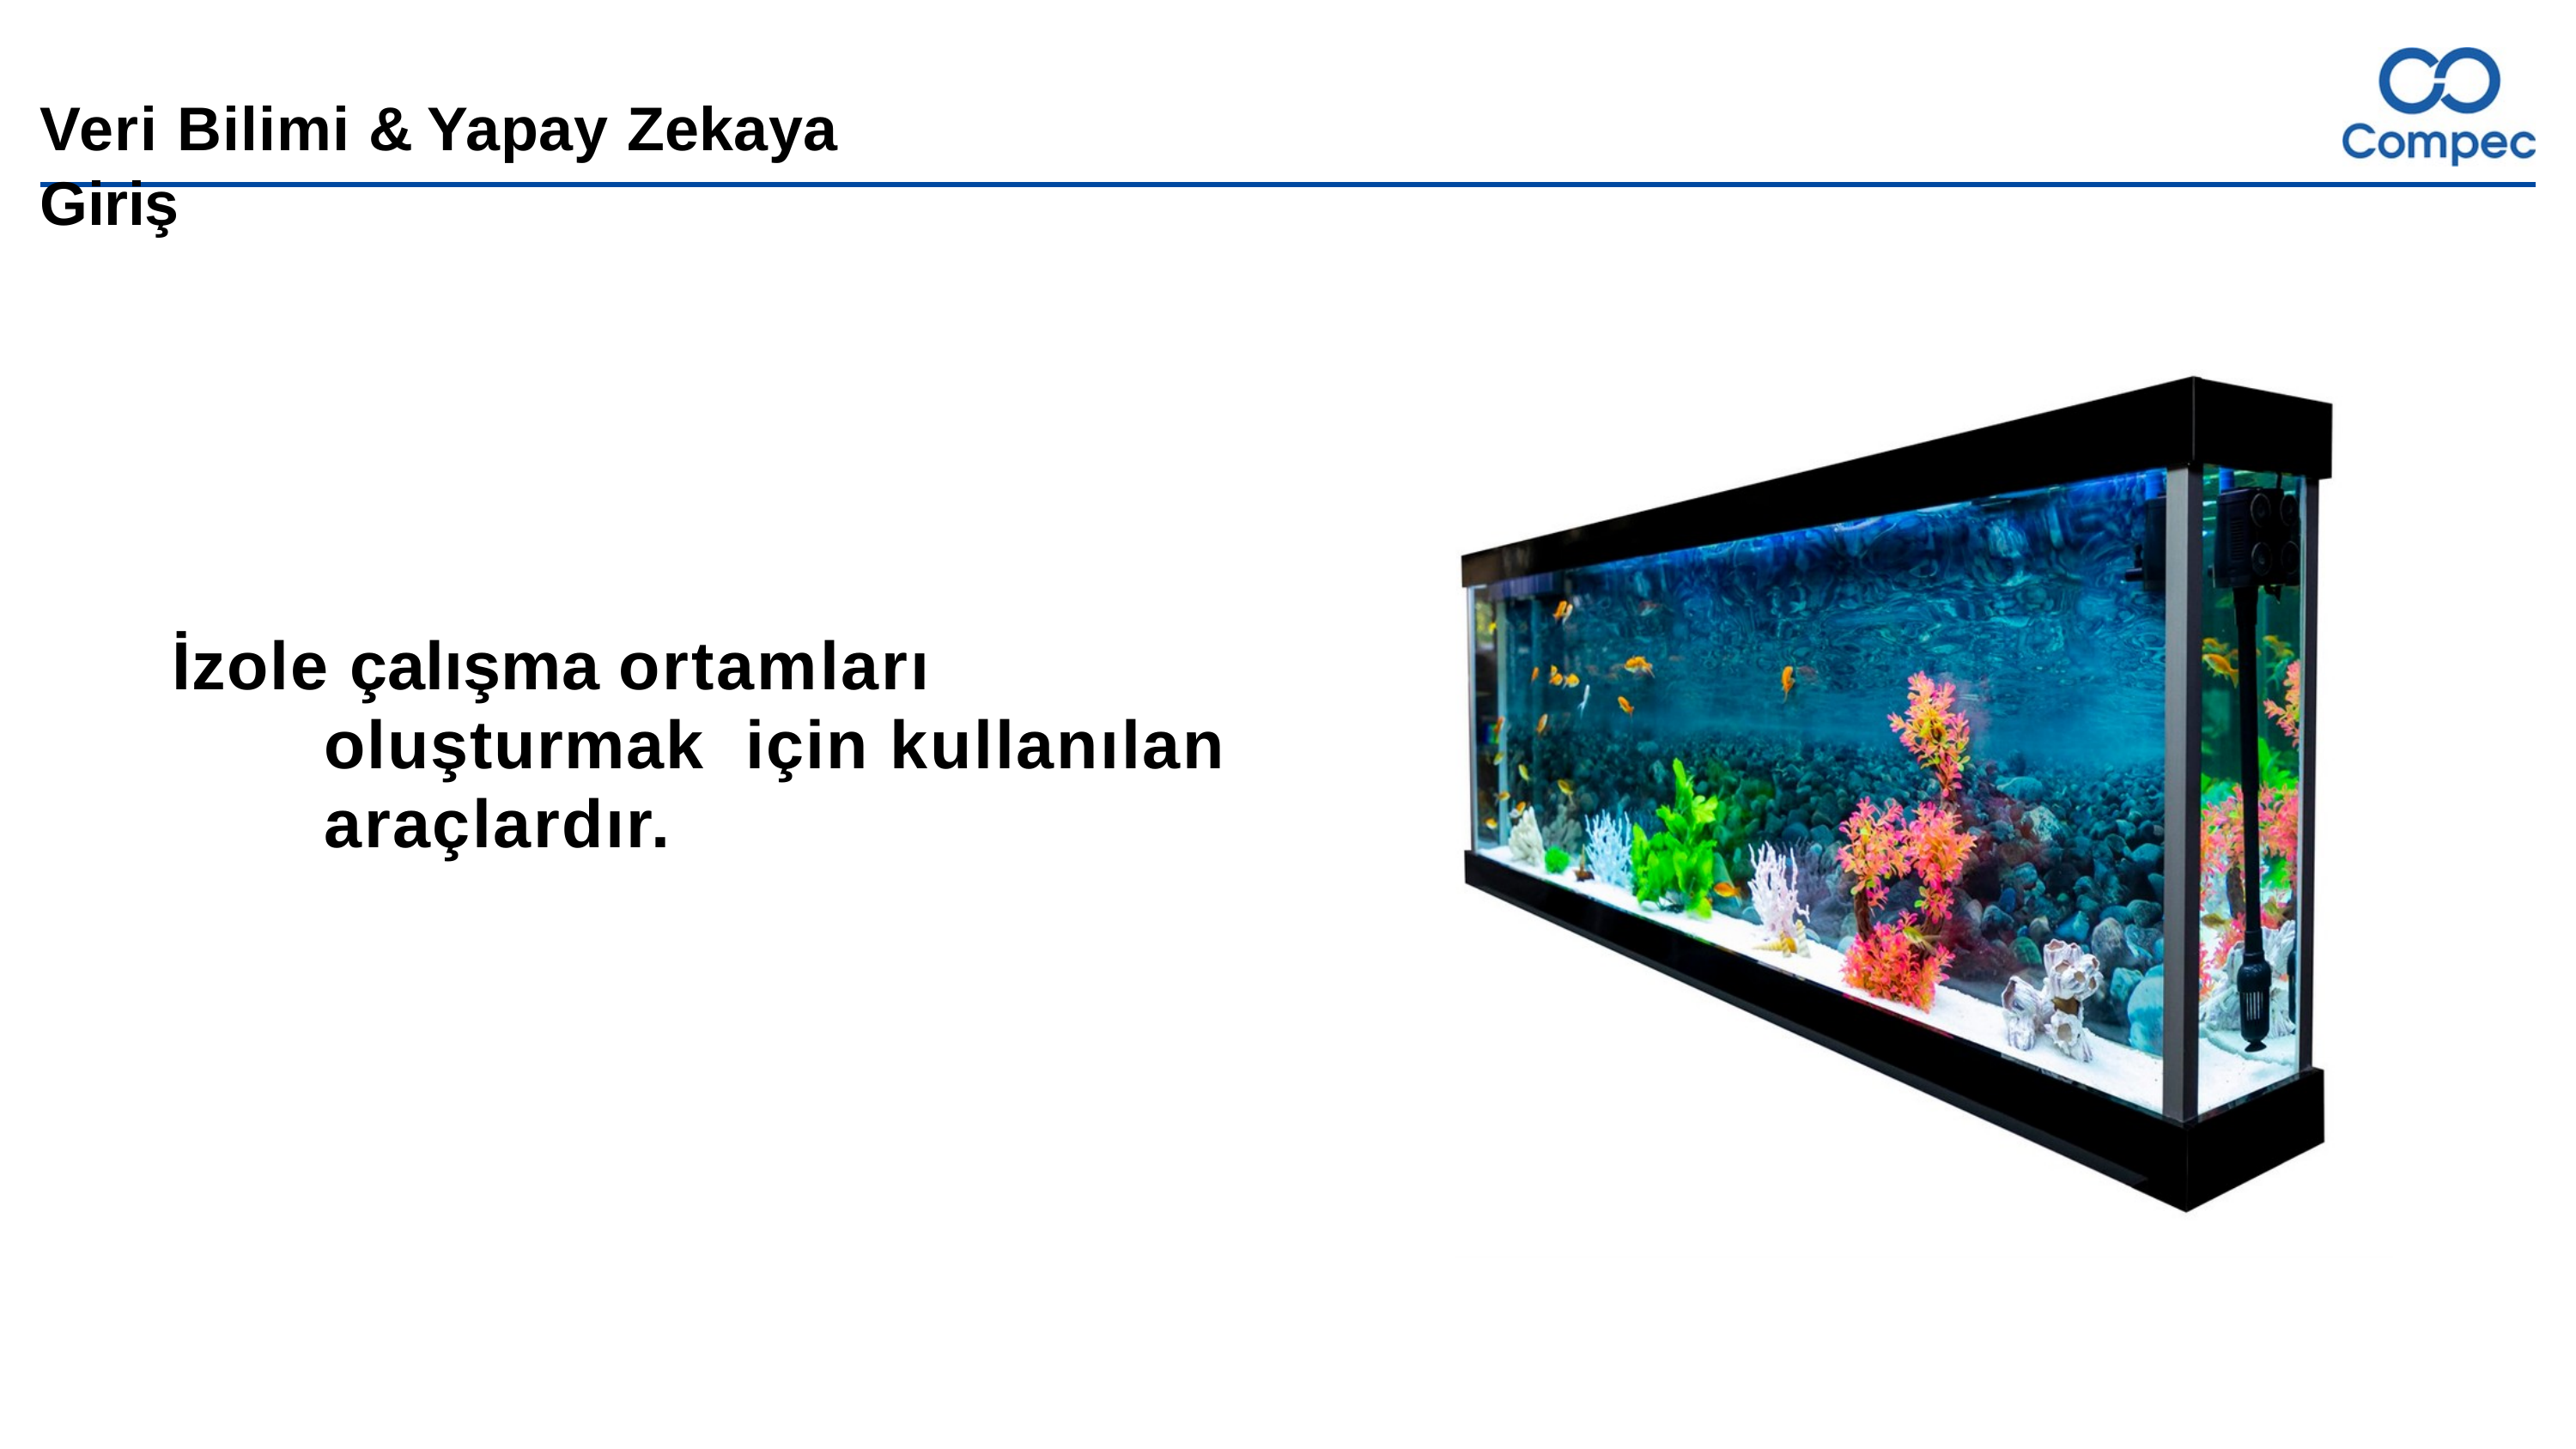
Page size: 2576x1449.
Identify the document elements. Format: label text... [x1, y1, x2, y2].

text_box [1455, 369, 2393, 1258]
text_box Veri Bilimi & Yapay Zekaya Giriş [38, 87, 991, 238]
text_box İzole çalışma ortamları oluşturmak için kullanılan araçlardır. [170, 616, 1326, 861]
picture [2342, 47, 2537, 167]
